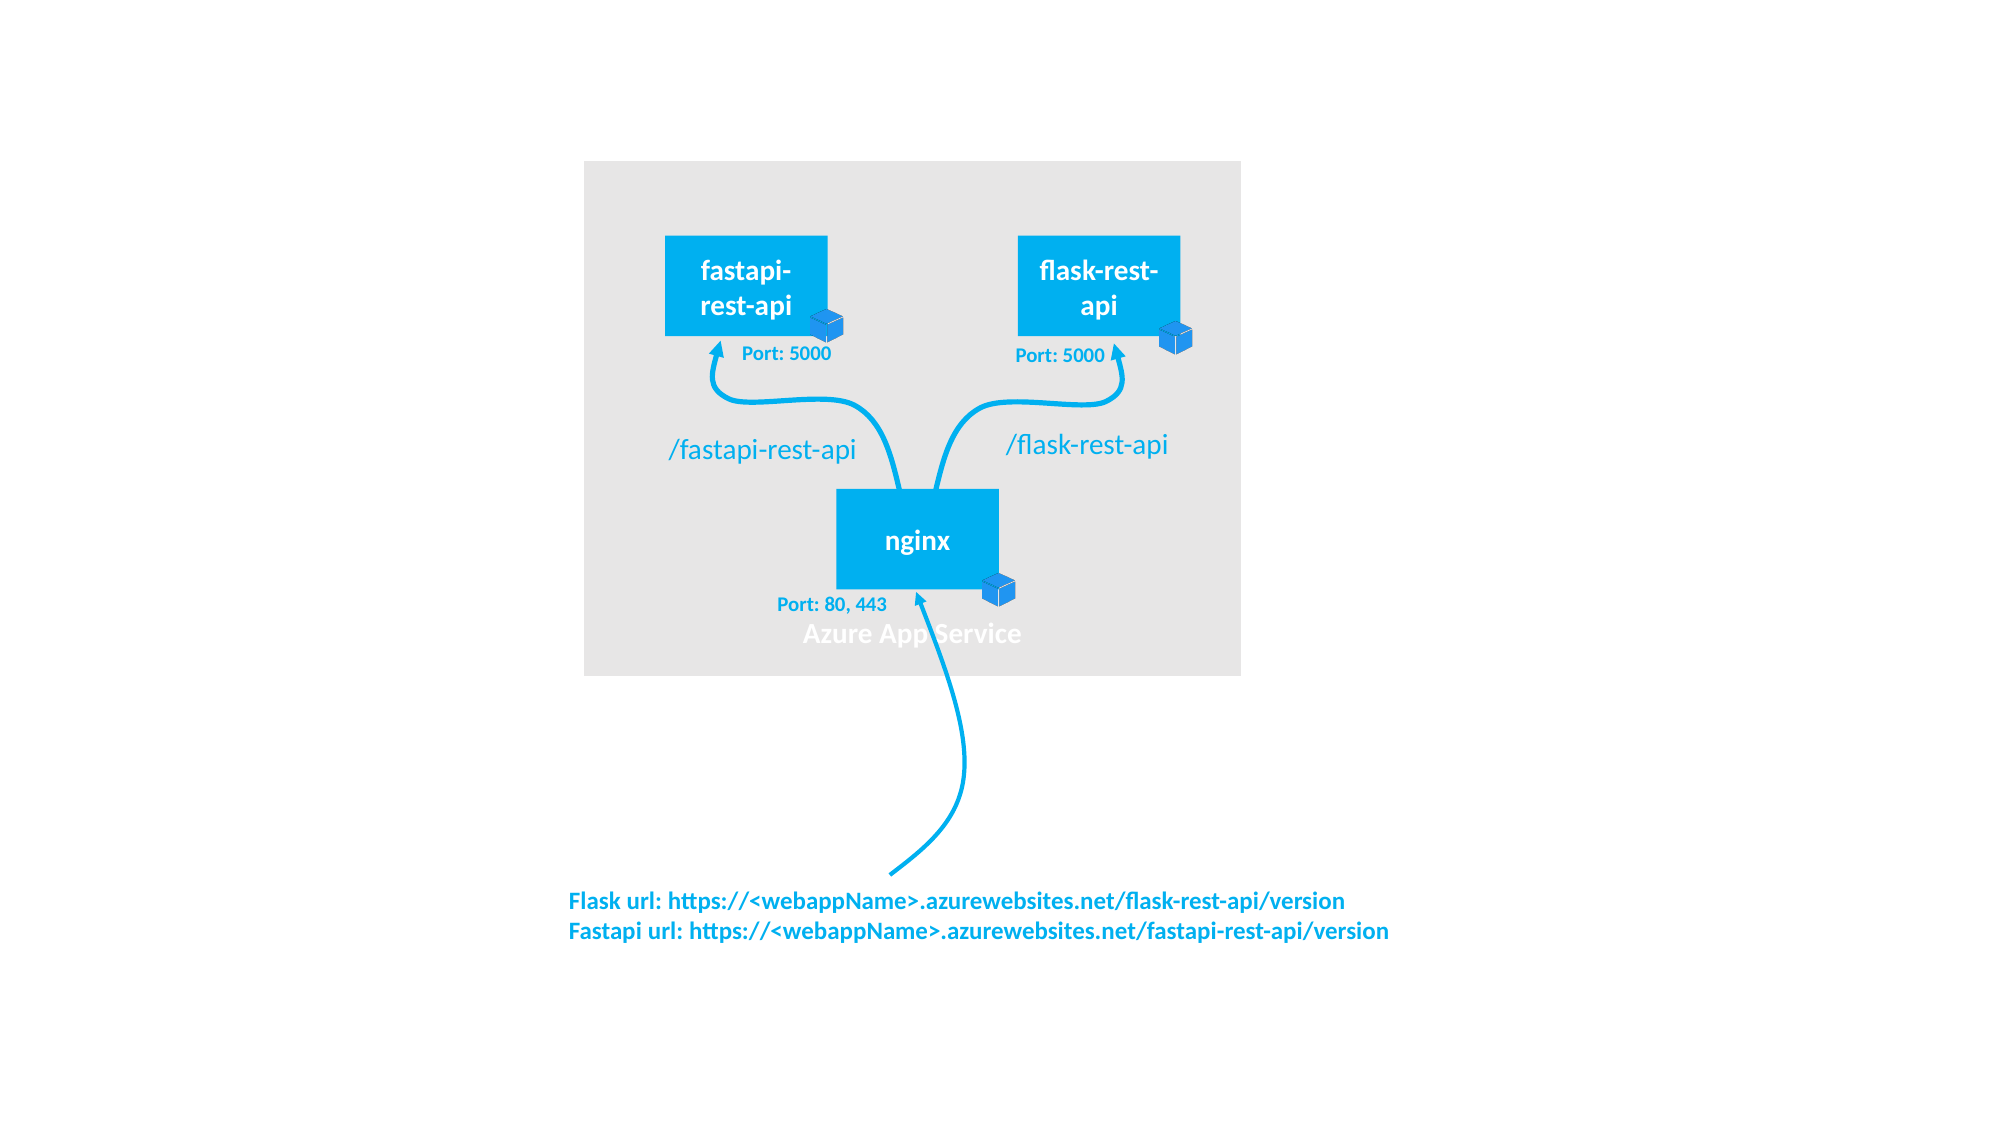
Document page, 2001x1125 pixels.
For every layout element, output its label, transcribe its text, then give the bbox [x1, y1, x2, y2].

text_box Port: 5000 [1000, 334, 1120, 419]
picture [979, 569, 1018, 610]
picture [1156, 317, 1195, 358]
text_box nginx [835, 488, 1000, 590]
text_box [933, 401, 1000, 494]
text_box /flask-rest-api [991, 417, 1184, 513]
text_box [889, 591, 966, 876]
text_box Azure App Service [584, 161, 1241, 676]
text_box flask-rest-api [1017, 235, 1181, 337]
text_box [711, 340, 727, 400]
text_box Flask url: https://<webappName>.azurewebsites.net/flask-rest-api/version Fastapi url: https://<webappName>.azurewebsites.net/fastapi-rest-api/version [554, 877, 1406, 998]
text_box fastapi-rest-api [664, 235, 829, 337]
picture [807, 304, 846, 346]
text_box [1120, 360, 1124, 391]
text_box Port: 80, 443 [762, 583, 903, 669]
text_box /fastapi-rest-api [653, 422, 872, 518]
text_box [811, 401, 901, 491]
text_box Port: 5000 [727, 331, 847, 417]
